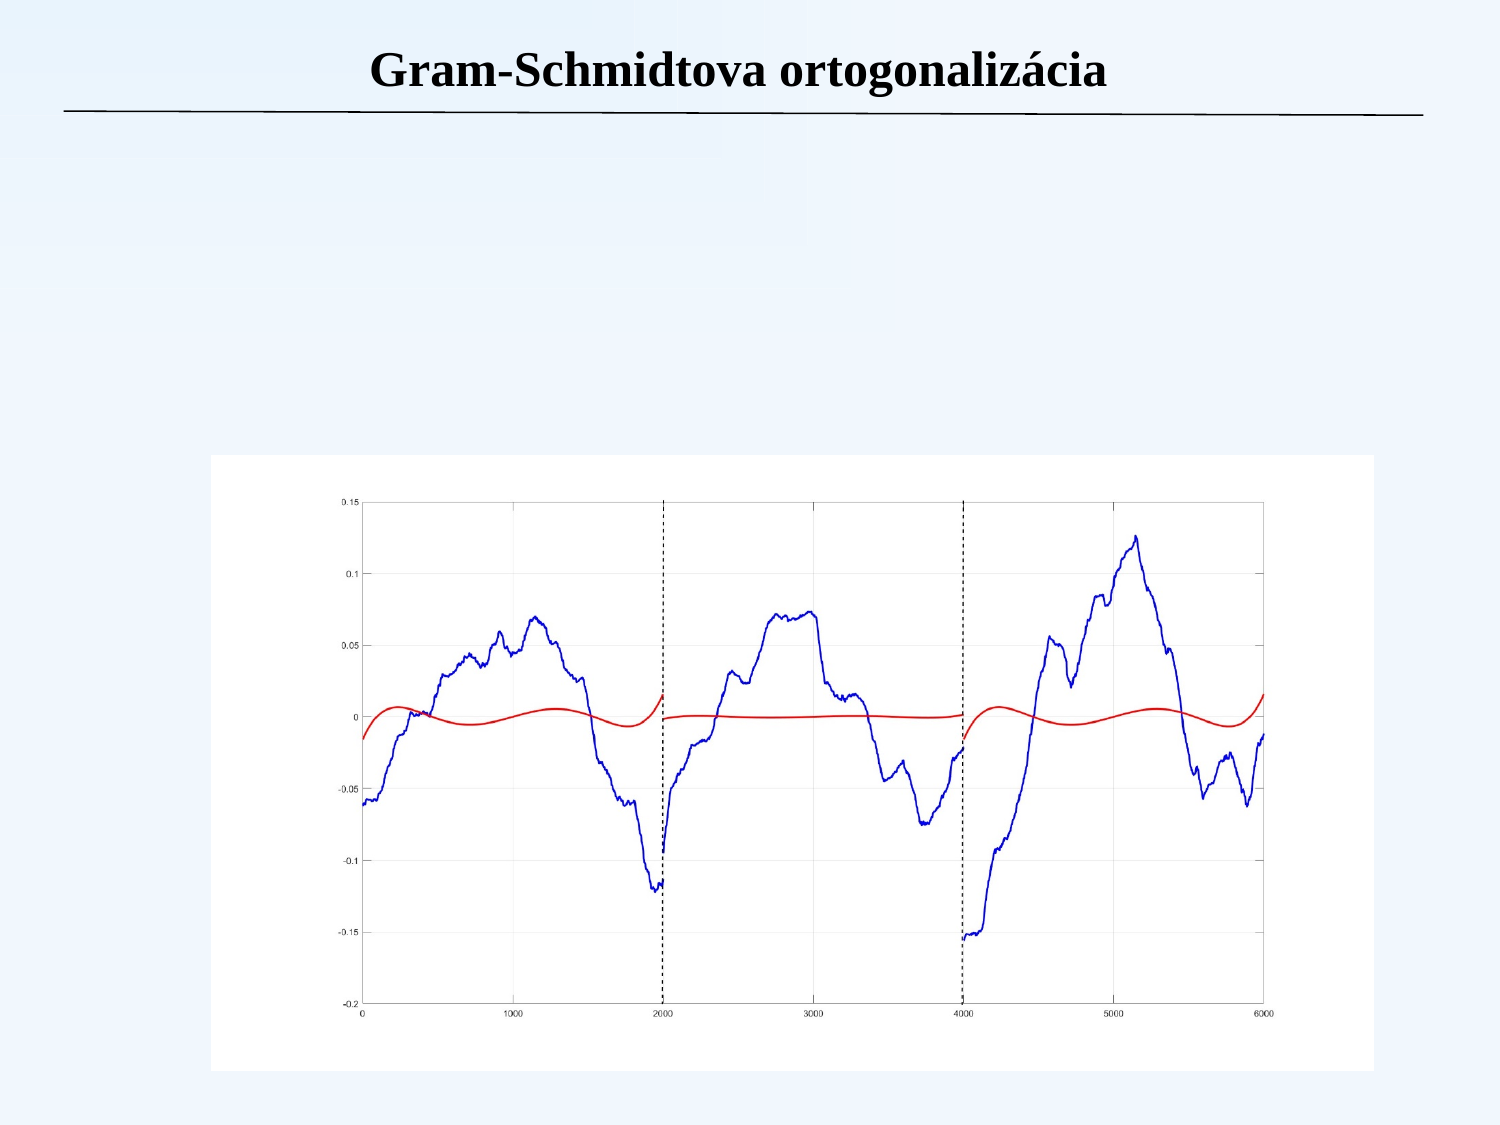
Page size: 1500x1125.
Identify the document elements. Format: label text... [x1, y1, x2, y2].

text_box Gram-Schmidtova ortogonalizácia [348, 29, 1128, 104]
picture [211, 455, 1374, 1071]
